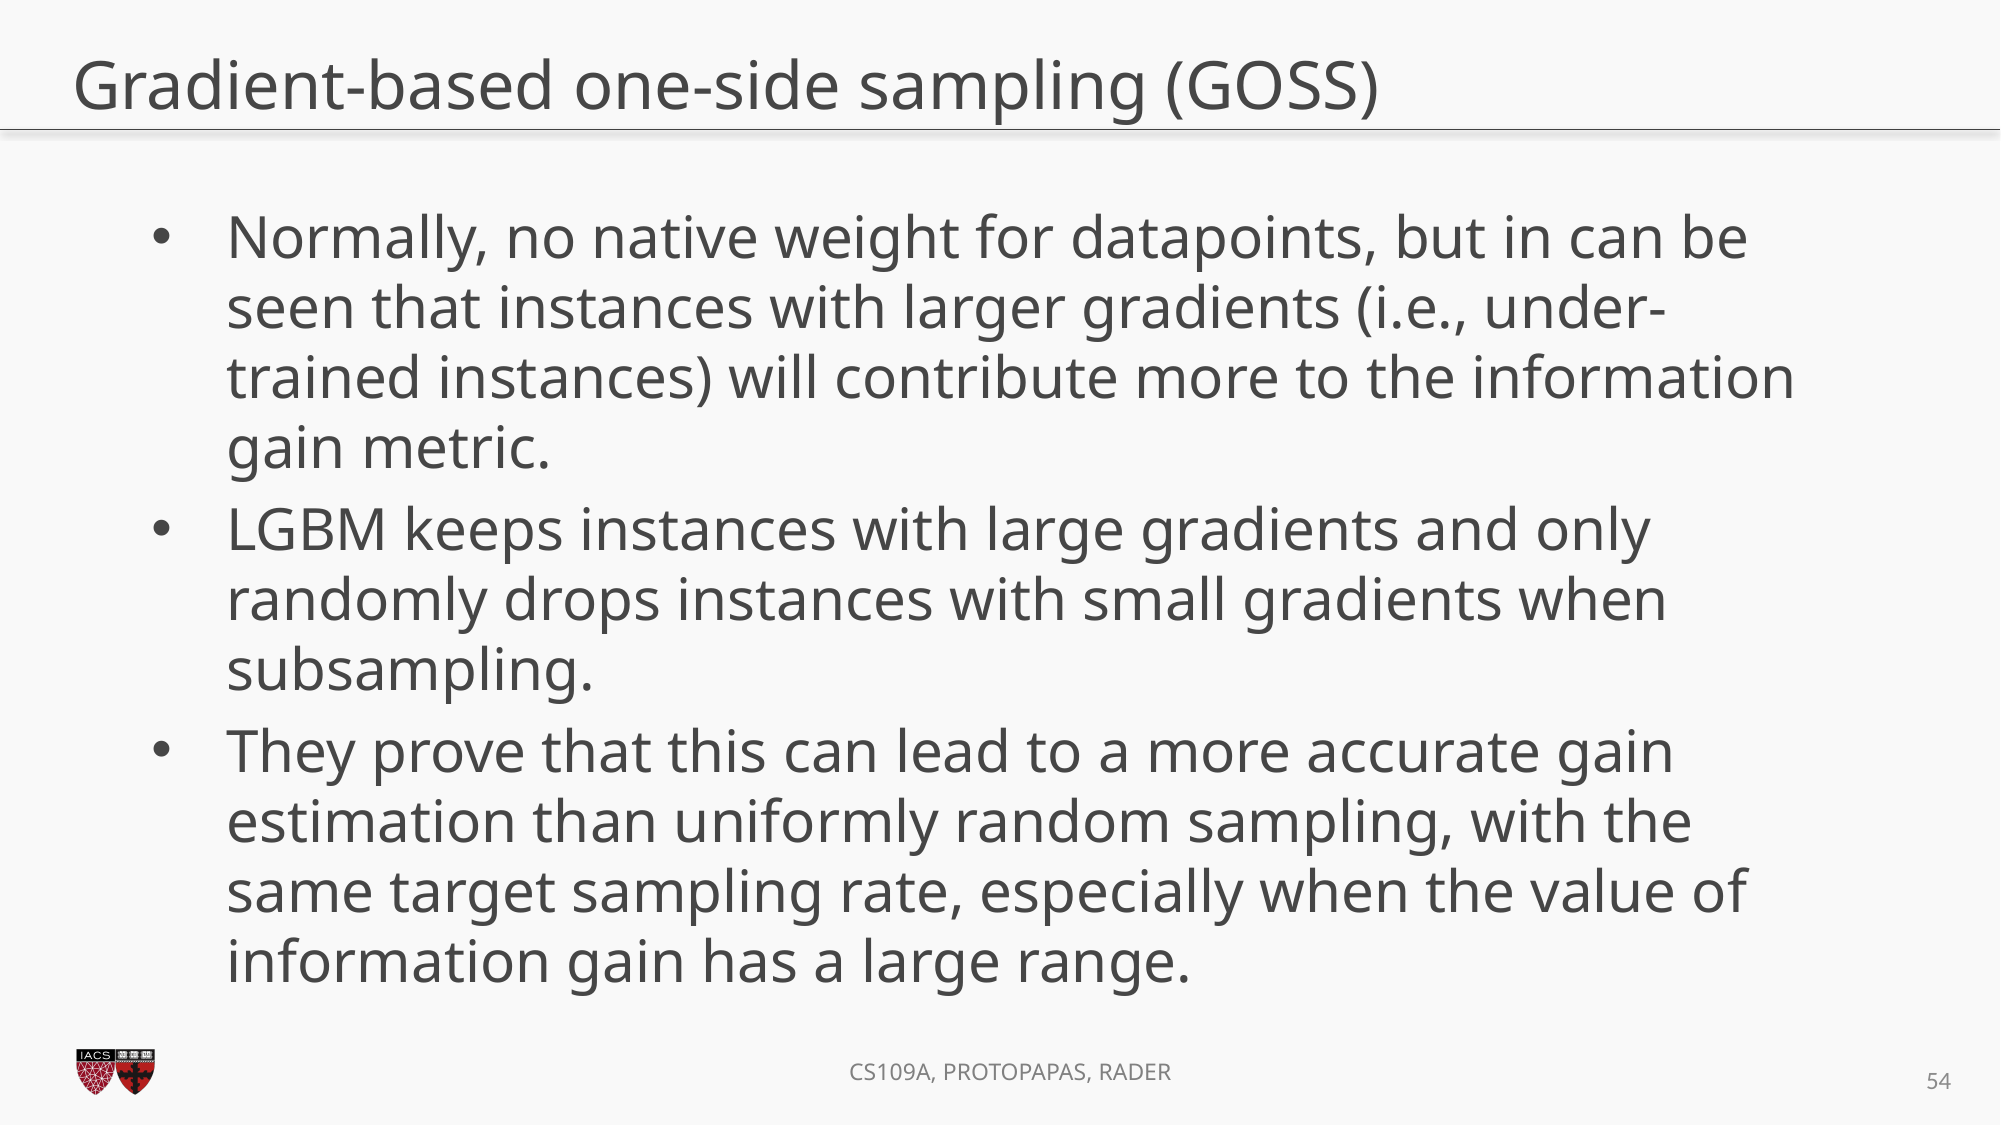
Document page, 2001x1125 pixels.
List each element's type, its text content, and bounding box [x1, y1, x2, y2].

title Gradient-based one-side sampling (GOSS) [57, 35, 1943, 162]
picture [75, 1049, 155, 1095]
slide_number 54 [1500, 1050, 1967, 1110]
list Normally, no native weight for datapoints, but in can be seen that instances with larger gradients (i.e., under-trained instances) will contribute more to the information gain metric. LGBM keeps instances with large gradients and only randomly drops instances with small gradients when subsampling. They prove that this can lead to a more accurate gain estimation than uniformly random sampling, with the same target sampling rate, especially when the value of information gain has a large range. [136, 193, 1831, 984]
